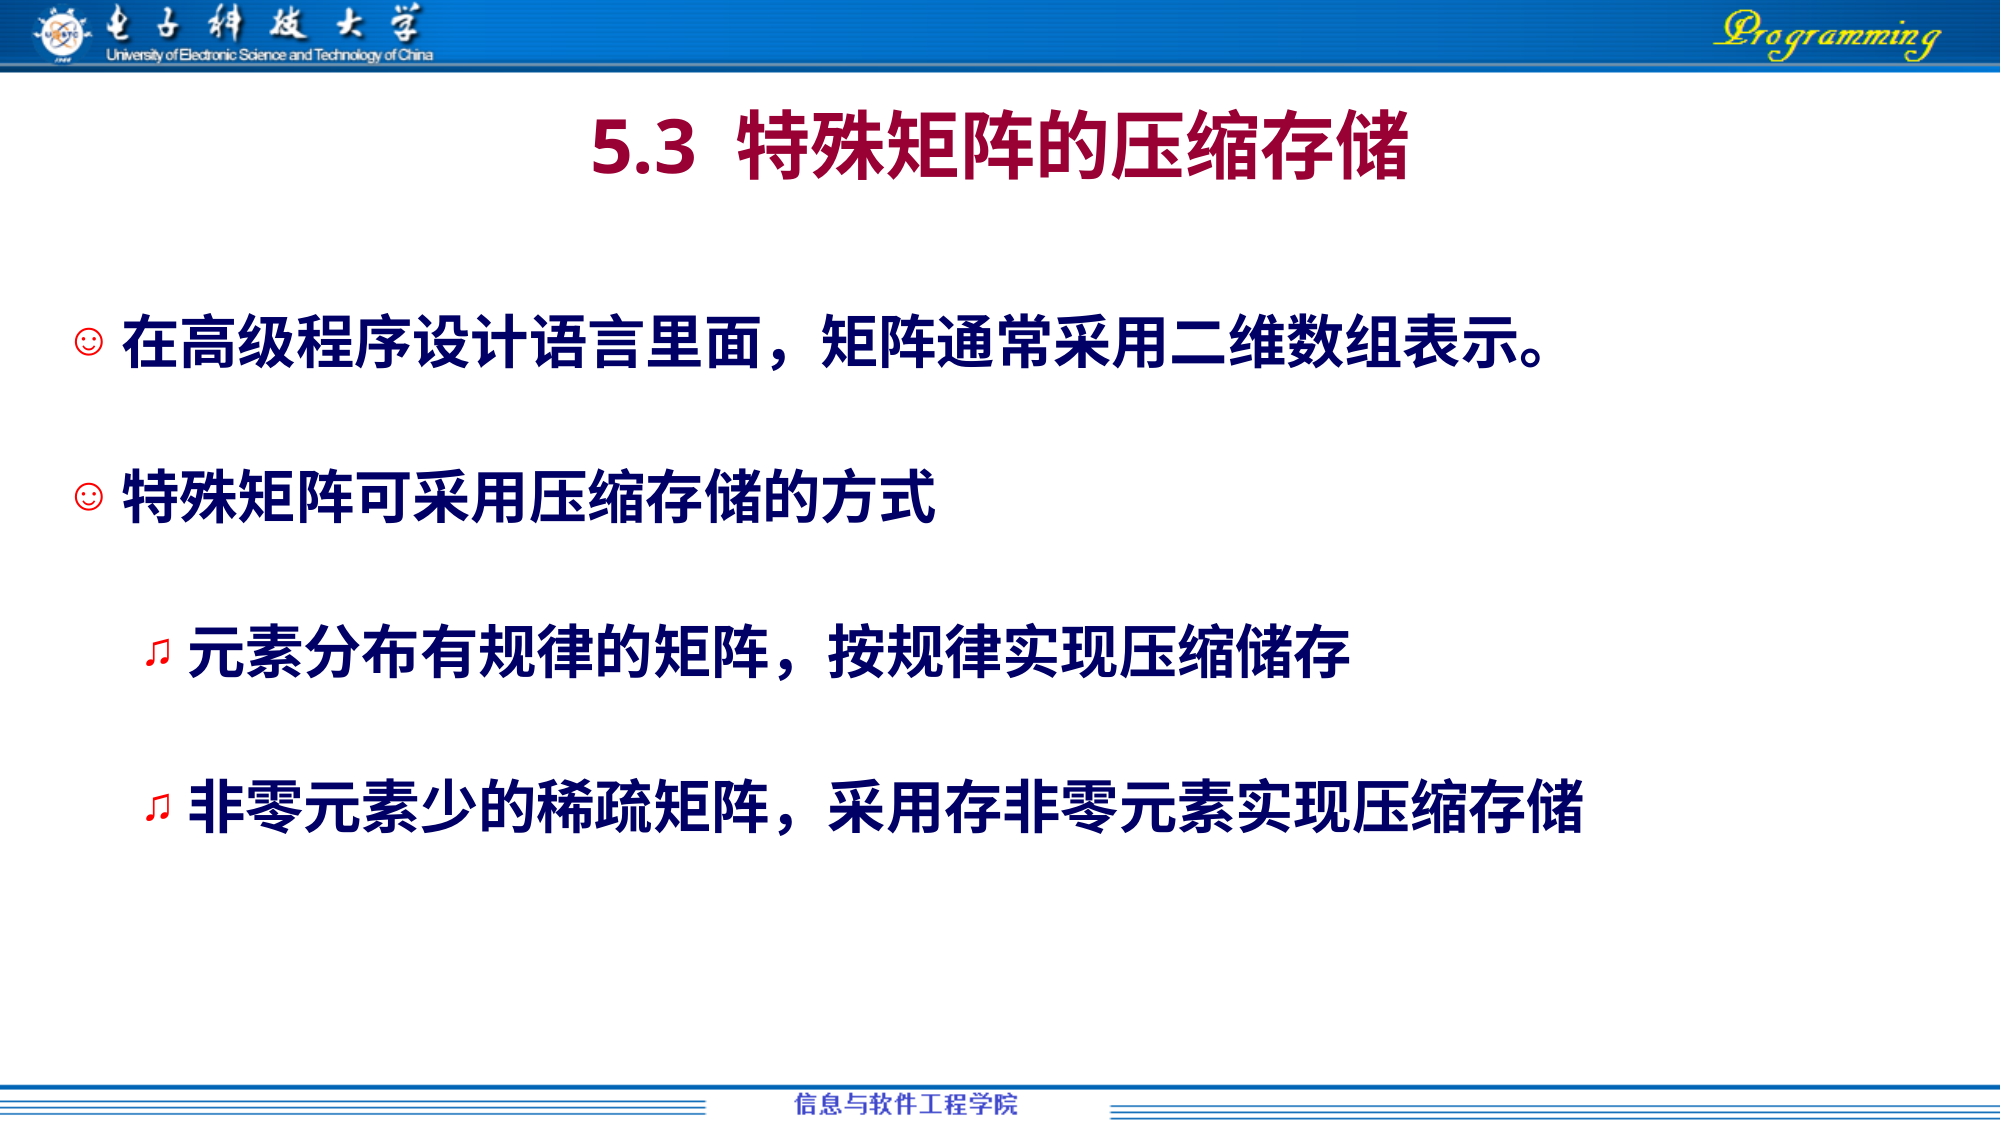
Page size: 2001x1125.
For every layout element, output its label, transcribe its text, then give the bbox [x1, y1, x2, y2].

picture [0, 0, 2000, 1125]
list 在高级程序设计语言里面，矩阵通常采用二维数组表示。 特殊矩阵可采用压缩存储的方式 元素分布有规律的矩阵，按规律实现压缩储存 非零元素少的稀疏矩阵，采用存非零元素实现压缩存储 [50, 262, 1950, 1075]
title 5.3 特殊矩阵的压缩存储 [150, 87, 1850, 200]
